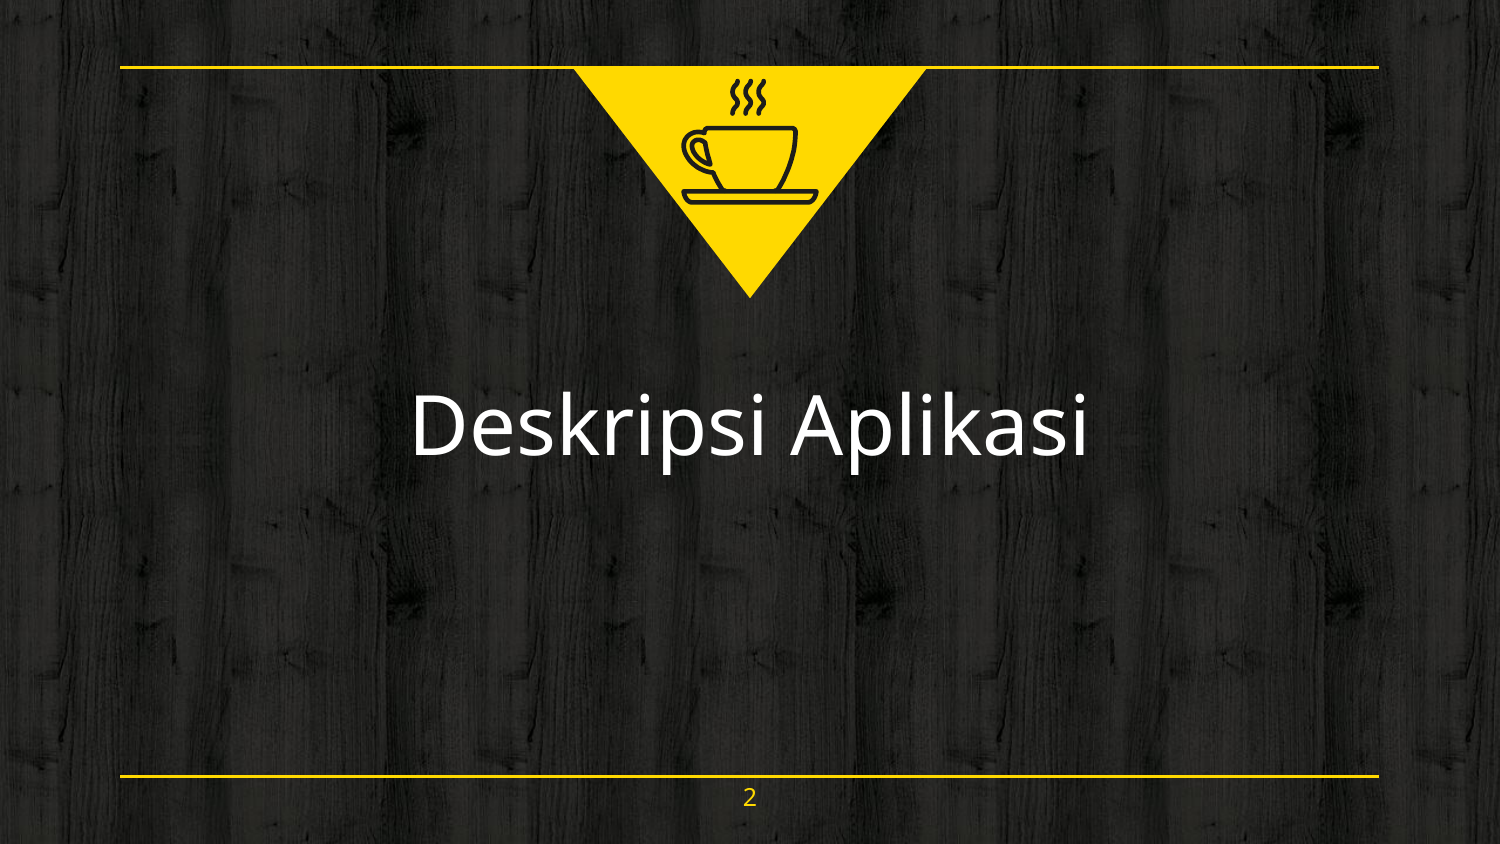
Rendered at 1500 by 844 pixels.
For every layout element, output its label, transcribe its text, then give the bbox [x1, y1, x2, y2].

slide_number 2 [705, 766, 795, 832]
title Deskripsi Aplikasi [126, 346, 1373, 498]
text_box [683, 80, 817, 203]
picture [0, 0, 1500, 844]
text_box [572, 67, 928, 299]
